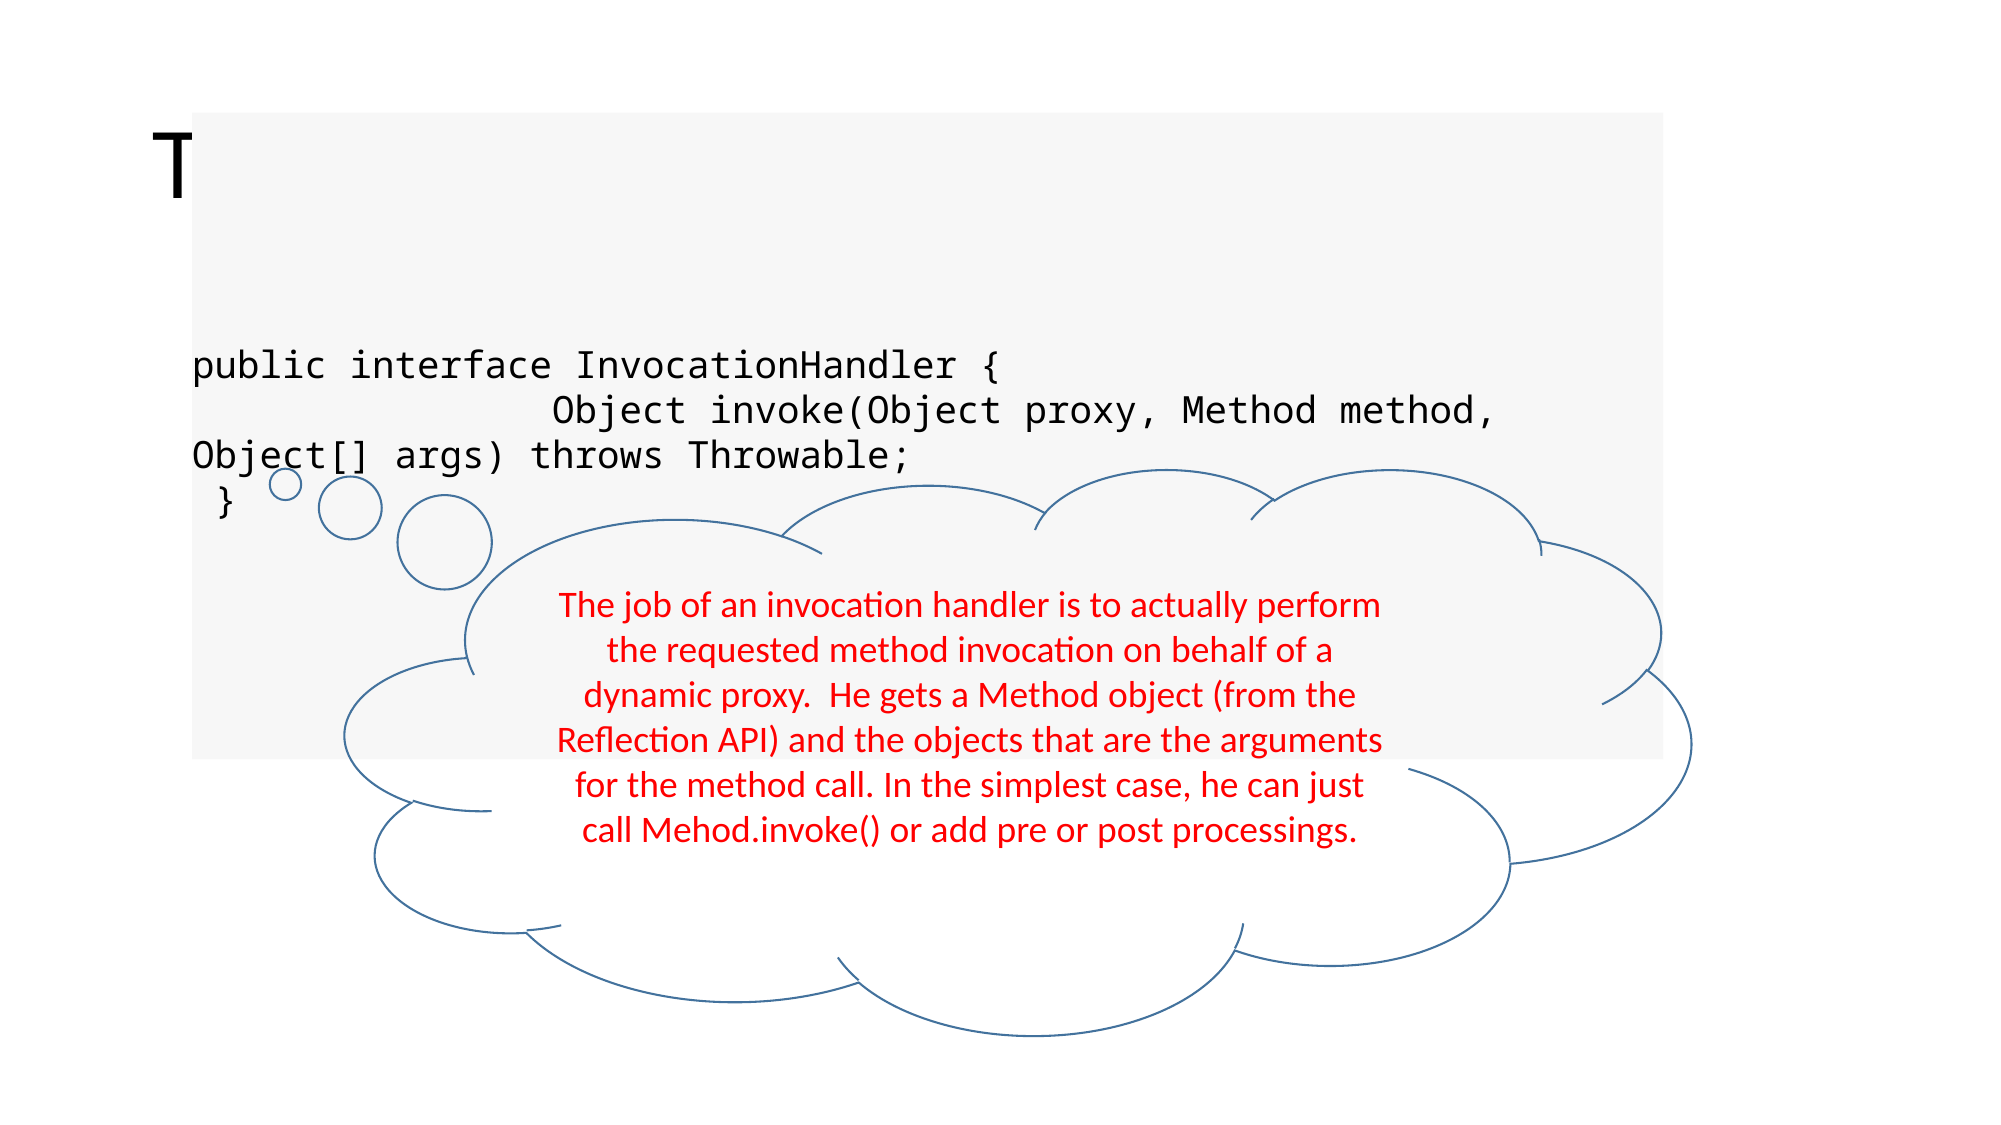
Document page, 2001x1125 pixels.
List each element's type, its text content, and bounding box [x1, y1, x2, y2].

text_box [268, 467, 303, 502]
text_box The job of an invocation handler is to actually perform the requested method invocation on behalf of a dynamic proxy. He gets a Method object (from the Reflection API) and the objects that are the arguments for the method call. In the simplest case, he can just call Mehod.invoke() or add pre or post processings. [343, 468, 1693, 1038]
list public interface InvocationHandler { Object invoke(Object proxy, Method method, Object[] args) throws Throwable; } [192, 112, 1664, 760]
title The InvocationHandler Interface [137, 59, 1863, 278]
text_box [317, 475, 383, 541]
